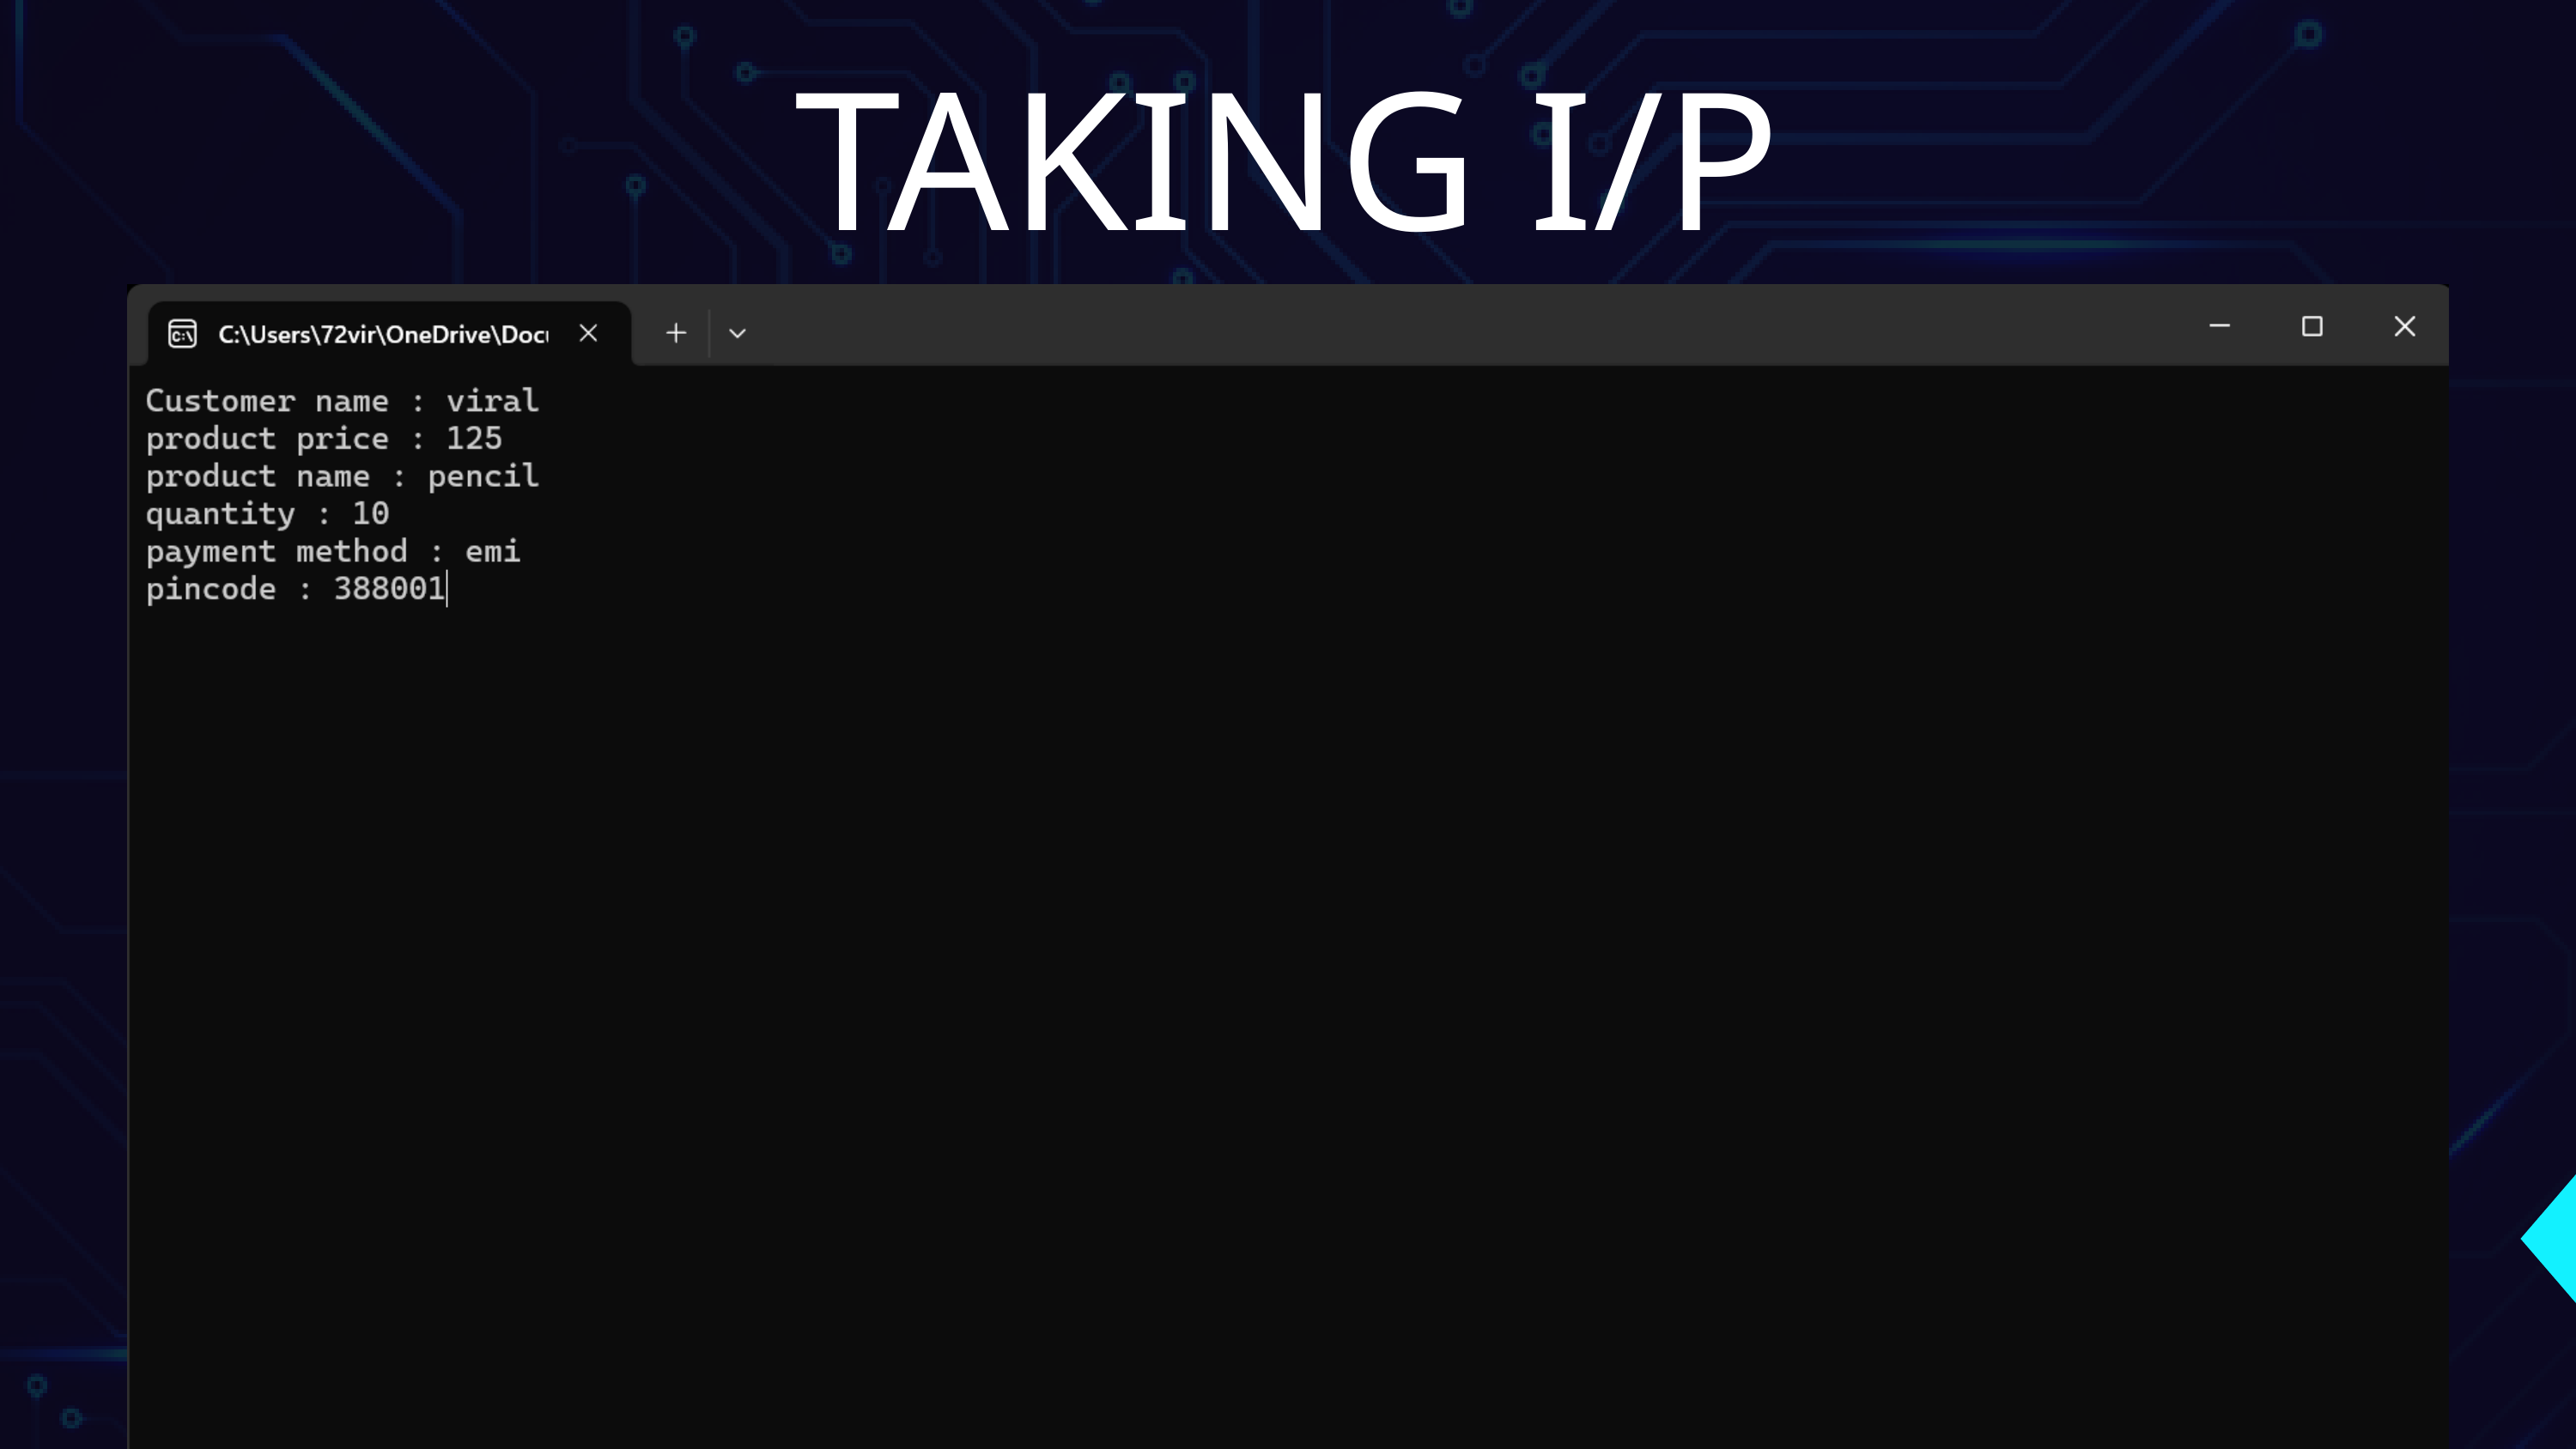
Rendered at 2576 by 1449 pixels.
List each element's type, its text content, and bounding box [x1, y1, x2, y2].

text_box TAKING I/P [144, 0, 2432, 270]
picture [127, 283, 2449, 1449]
text_box [0, 0, 2576, 1449]
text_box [2483, 1210, 2576, 1267]
